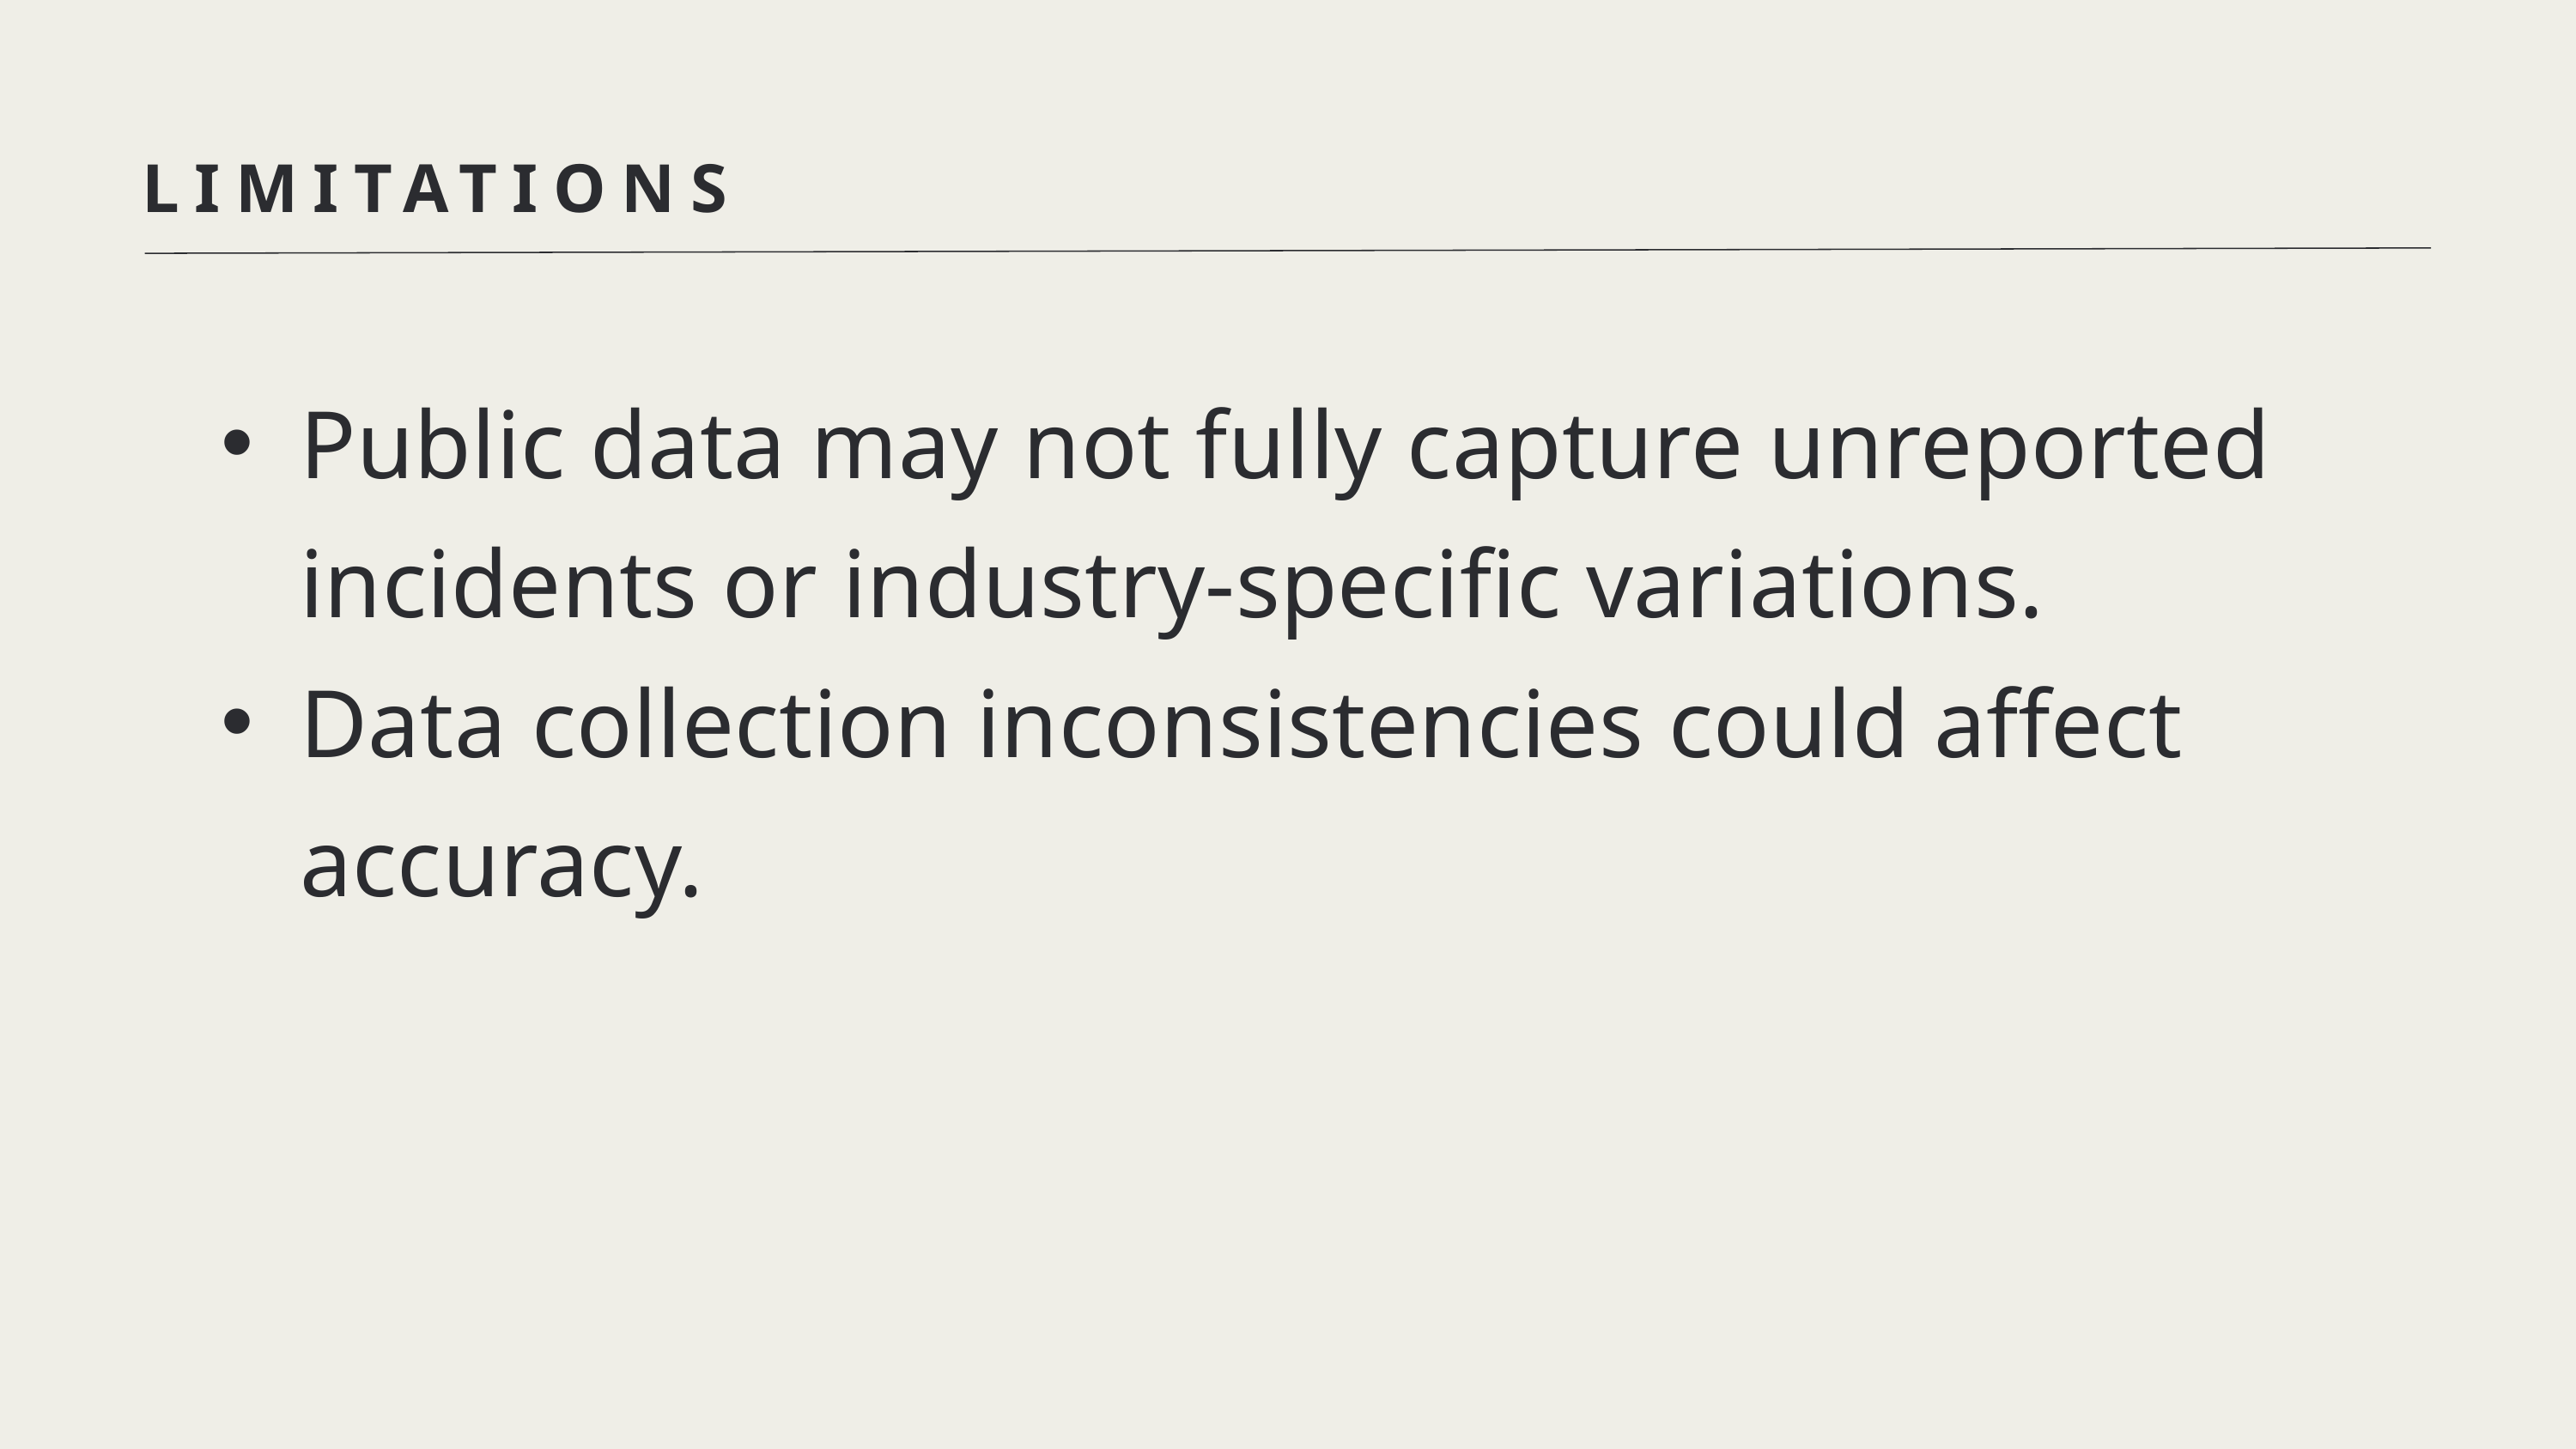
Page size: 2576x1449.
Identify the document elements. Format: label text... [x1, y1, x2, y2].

text_box LIMITATIONS [142, 132, 2428, 226]
text_box Public data may not fully capture unreported incidents or industry-specific variations. Data collection inconsistencies could affect accuracy. [142, 357, 2452, 1055]
